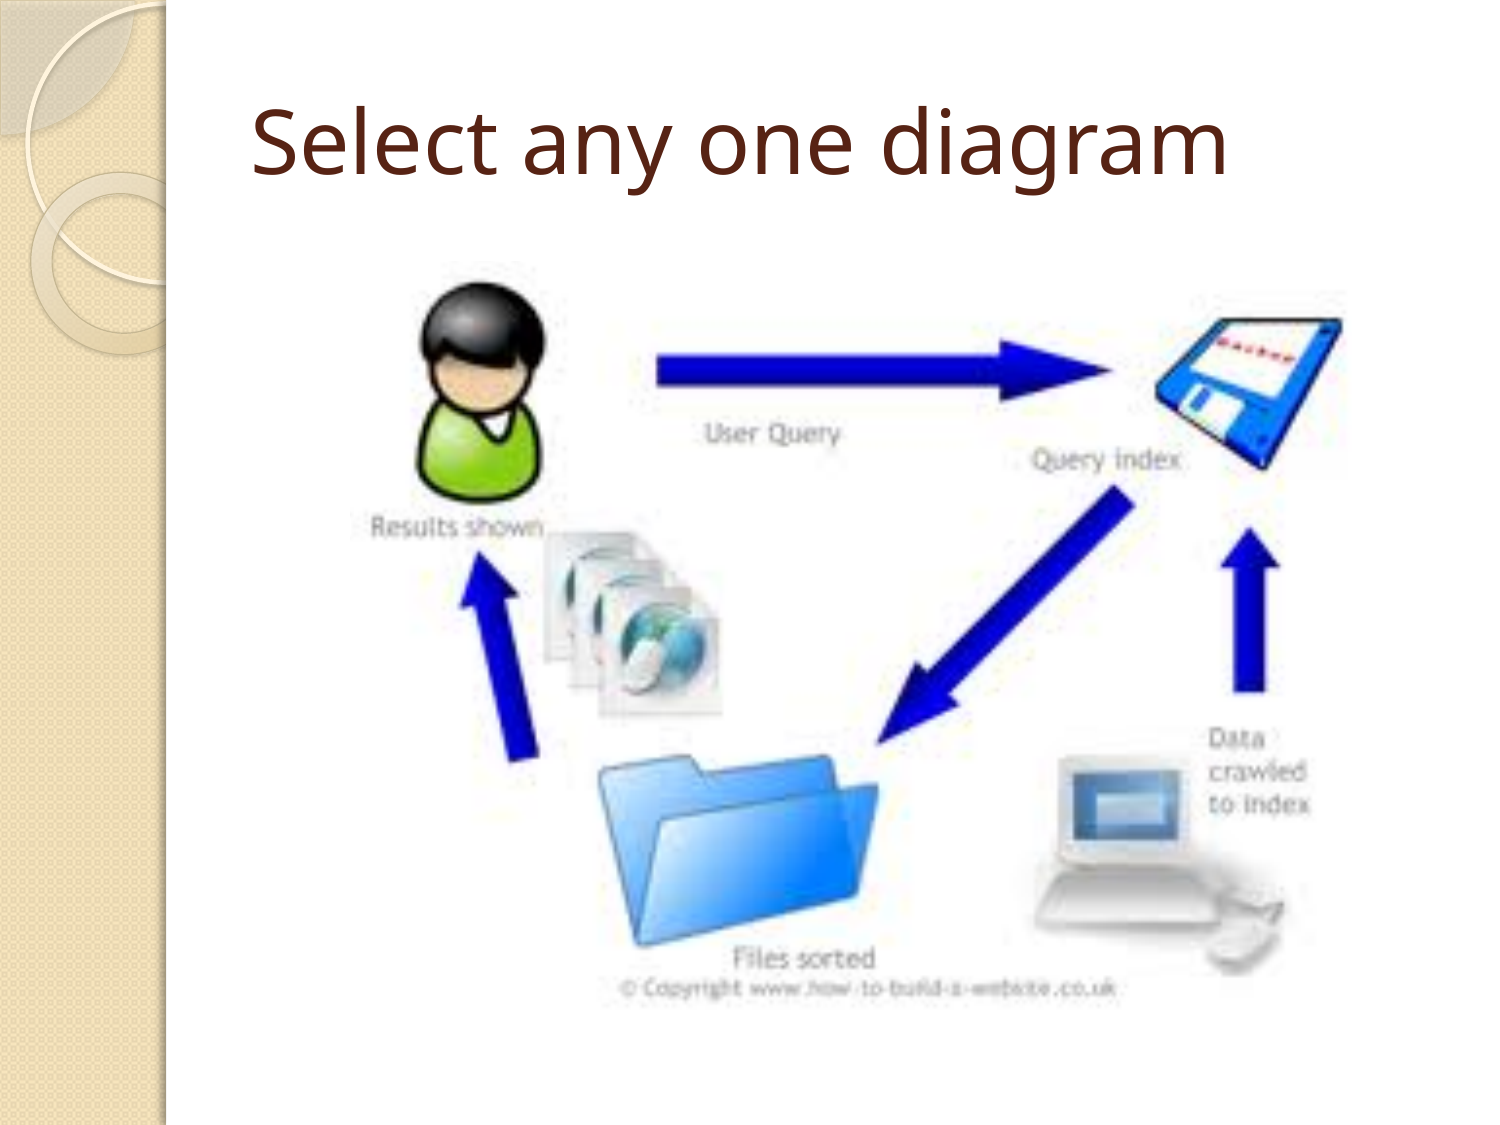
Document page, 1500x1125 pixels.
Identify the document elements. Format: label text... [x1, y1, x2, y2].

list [349, 260, 1367, 1013]
title Select any one diagram [235, 45, 1466, 233]
